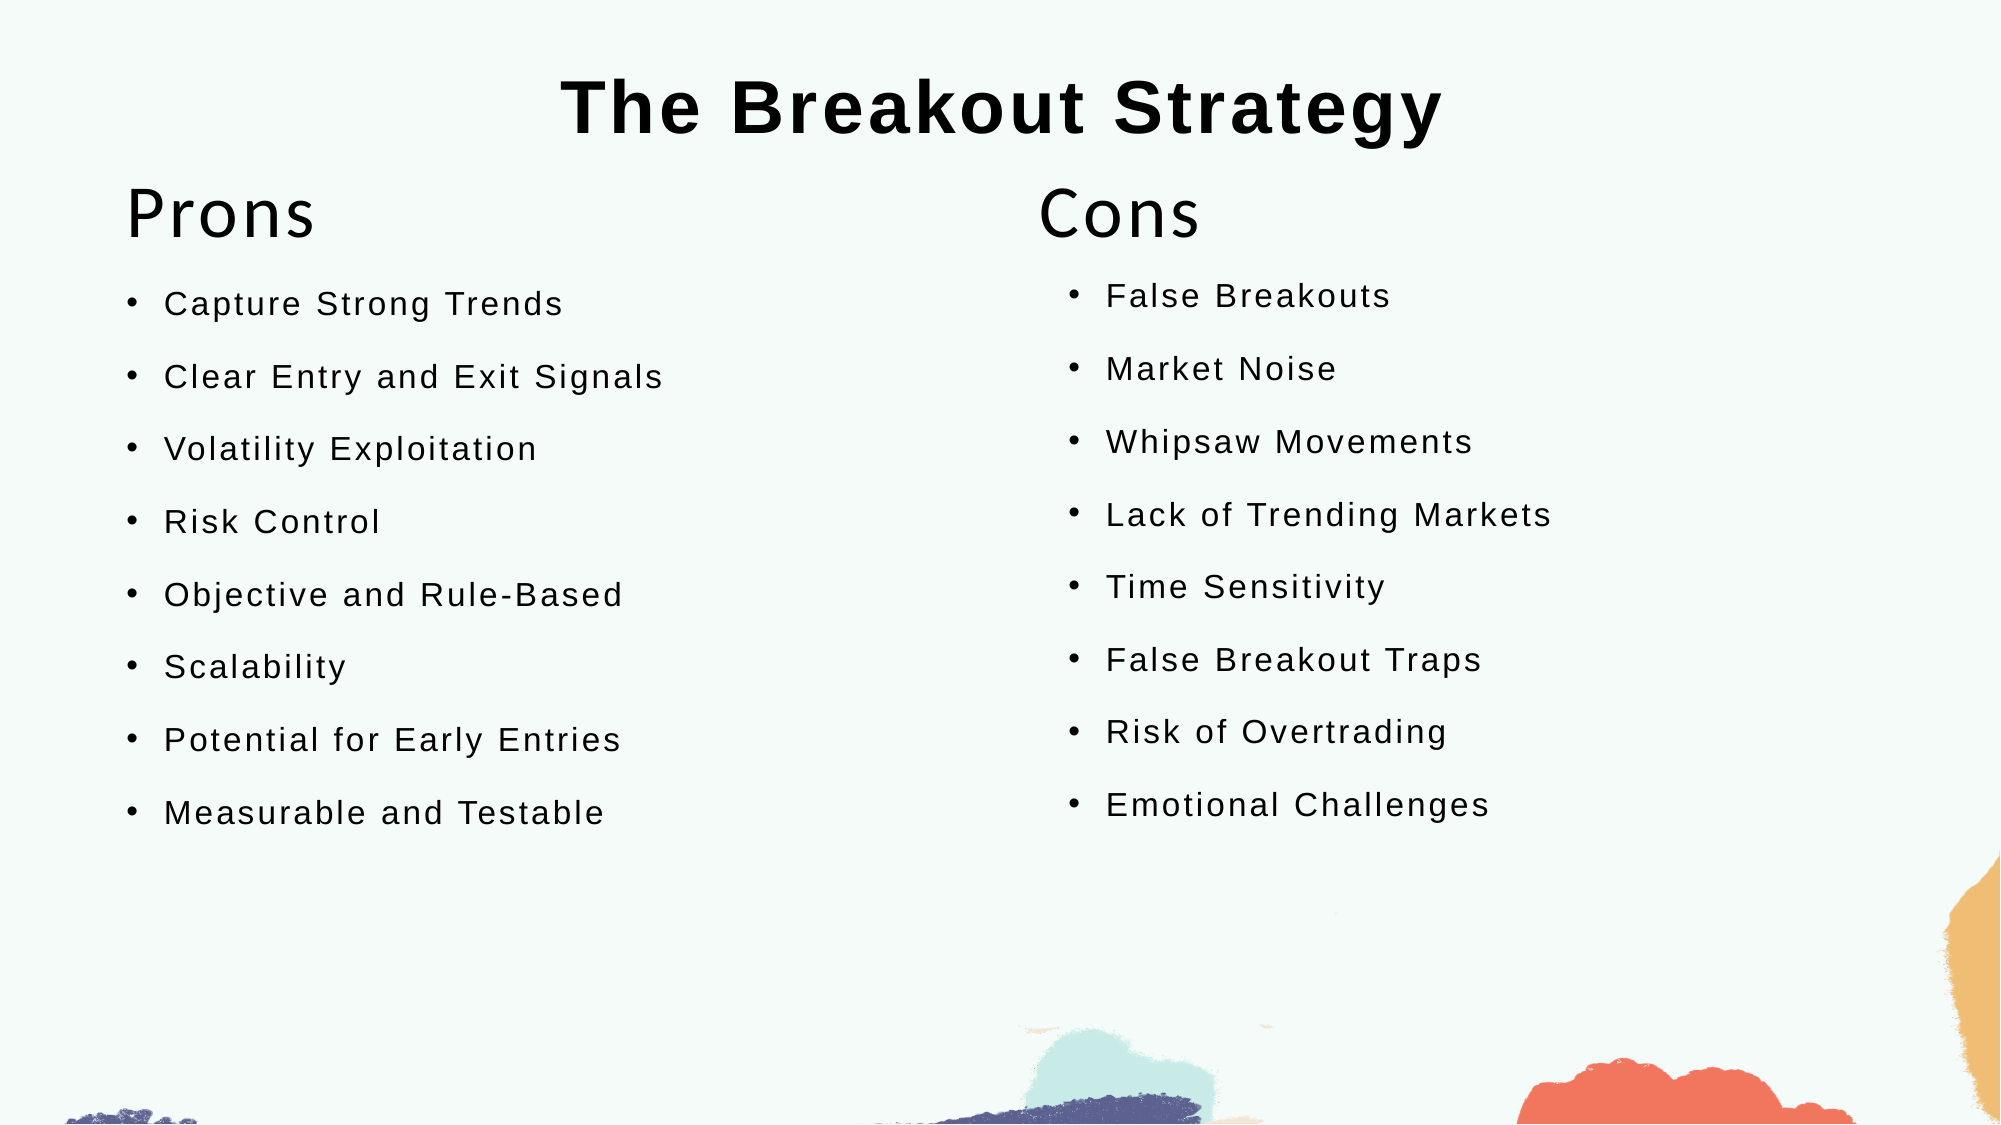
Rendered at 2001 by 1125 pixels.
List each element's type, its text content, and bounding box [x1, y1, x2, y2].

title The Breakout Strategy [109, 52, 1891, 125]
list False Breakouts Market Noise Whipsaw Movements Lack of Trending Markets Time Sensitivity False Breakout Traps Risk of Overtrading Emotional Challenges [1051, 262, 1919, 1073]
list Prons [109, 156, 977, 219]
list Cons [1022, 156, 1890, 219]
picture [6, 847, 2000, 1124]
list Capture Strong Trends Clear Entry and Exit Signals Volatility Exploitation Risk Control Objective and Rule-Based Scalability Potential for Early Entries Measurable and Testable [109, 270, 977, 1080]
